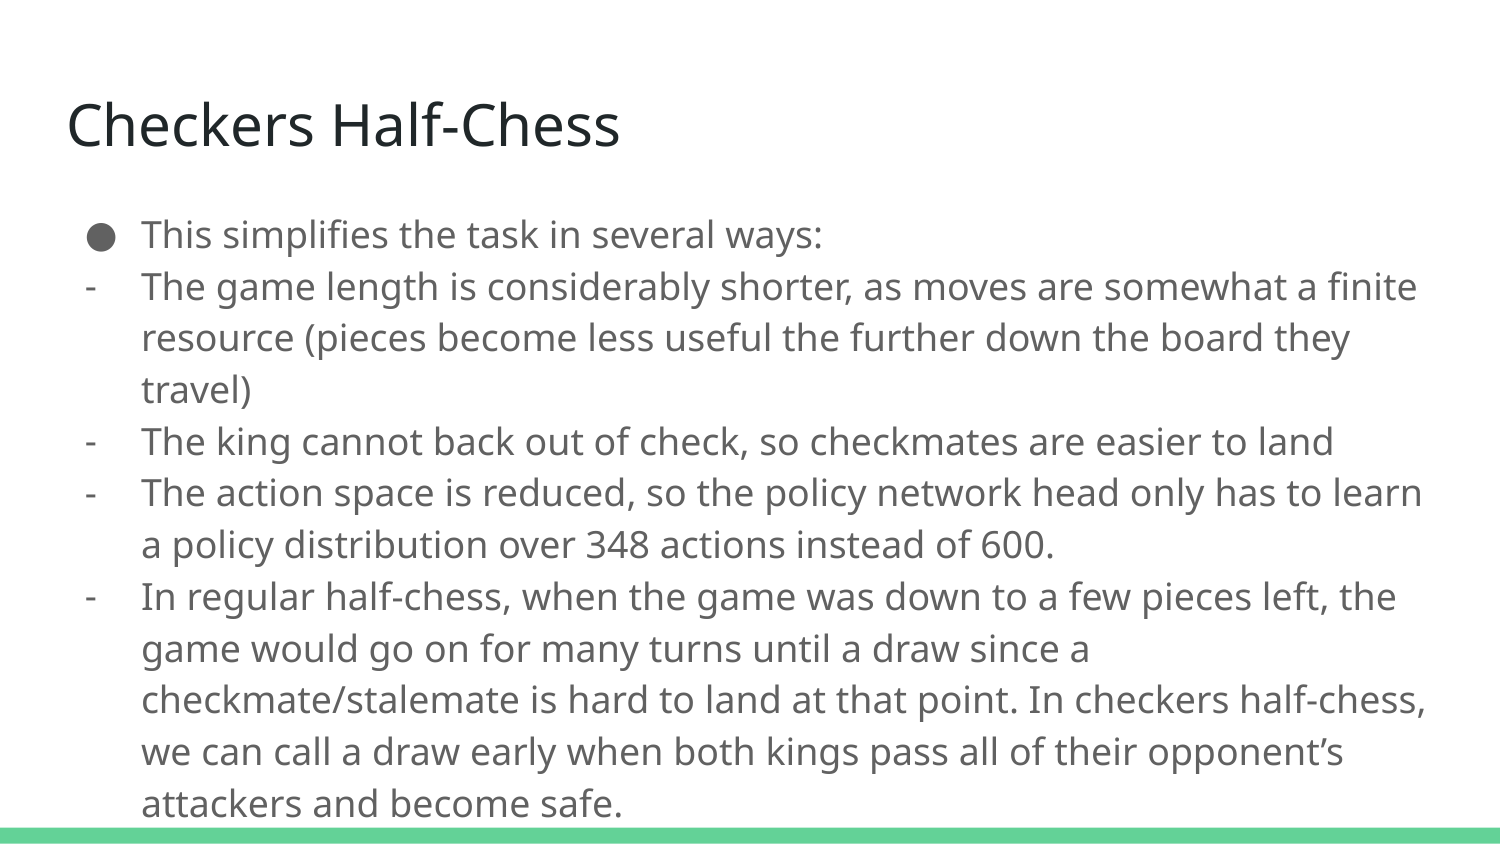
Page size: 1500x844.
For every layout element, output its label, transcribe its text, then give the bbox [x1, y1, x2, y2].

title Checkers Half-Chess [51, 72, 1449, 167]
list This simplifies the task in several ways: The game length is considerably shorter, as moves are somewhat a finite resource (pieces become less useful the further down the board they travel) The king cannot back out of check, so checkmates are easier to land The action space is reduced, so the policy network head only has to learn a policy distribution over 348 actions instead of 600. In regular half-chess, when the game was down to a few pieces left, the game would go on for many turns until a draw since a checkmate/stalemate is hard to land at that point. In checkers half-chess, we can call a draw early when both kings pass all of their opponent’s attackers and become safe. [51, 189, 1449, 750]
